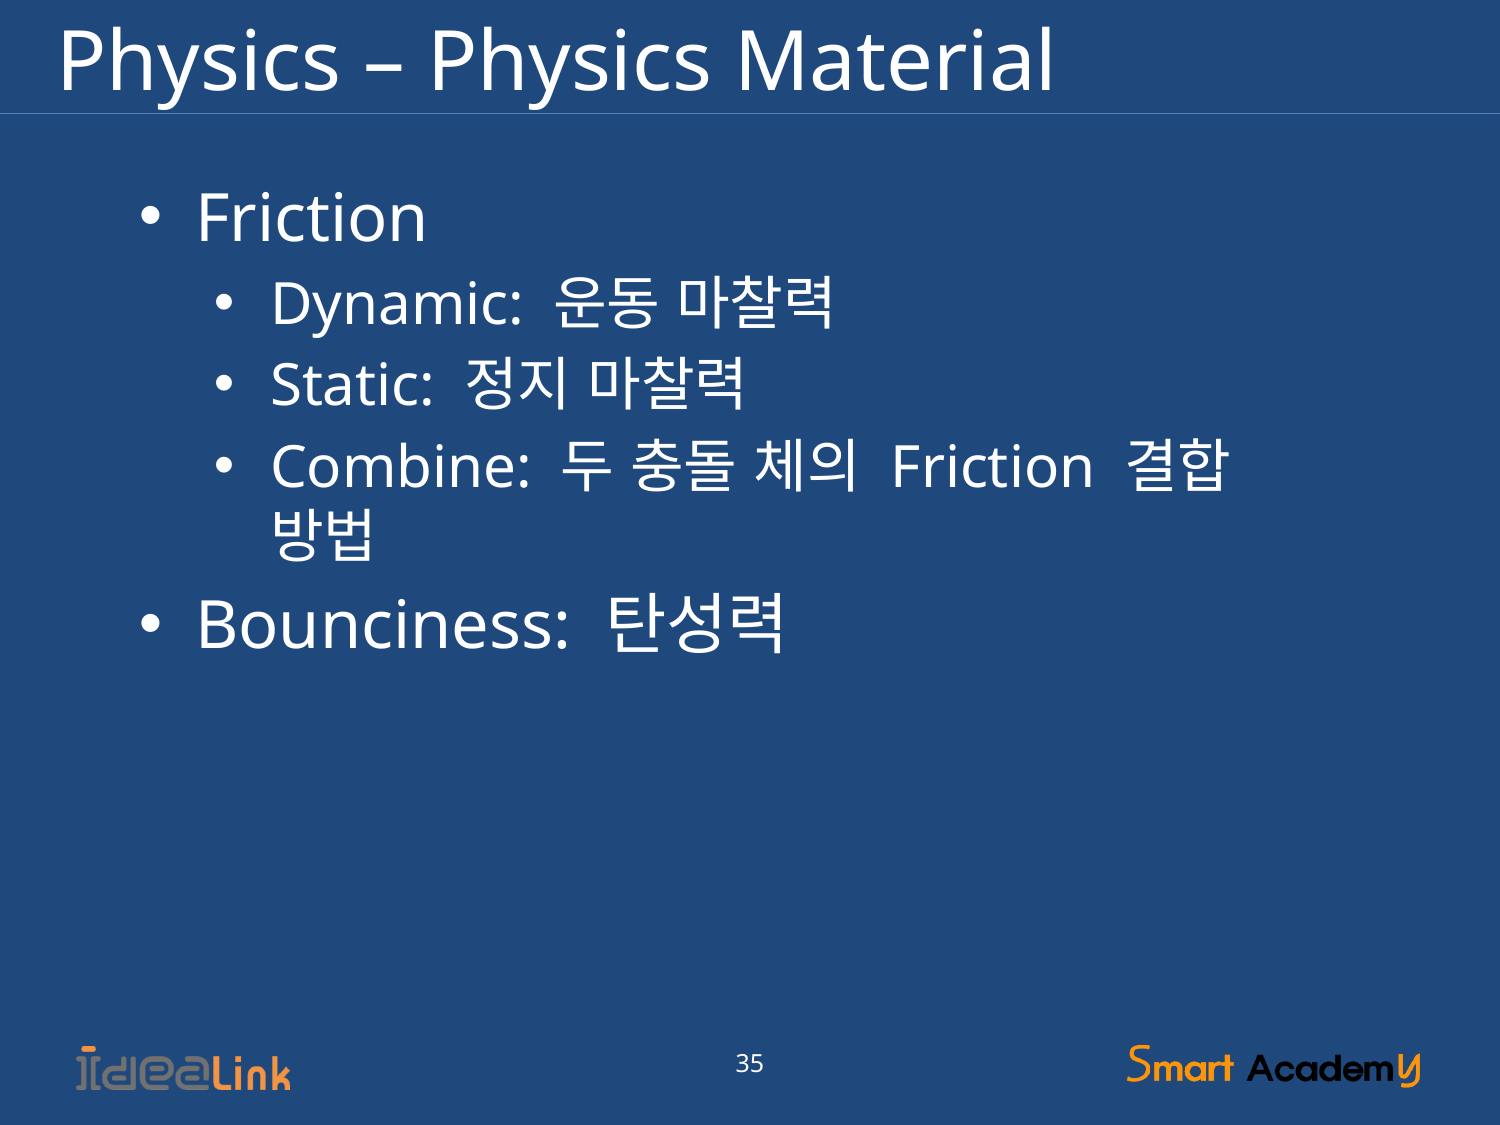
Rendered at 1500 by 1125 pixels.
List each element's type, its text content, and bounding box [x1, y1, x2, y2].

text_box Friction Dynamic: 운동 마찰력 Static: 정지 마찰력 Combine: 두 충돌 체의 Friction 결합 방법 Bounciness: 탄성력 [123, 166, 1329, 965]
picture [1074, 1015, 1474, 1125]
title Physics – Physics Material [41, 0, 1176, 114]
slide_number 35 [603, 1034, 897, 1095]
picture [76, 1046, 290, 1090]
